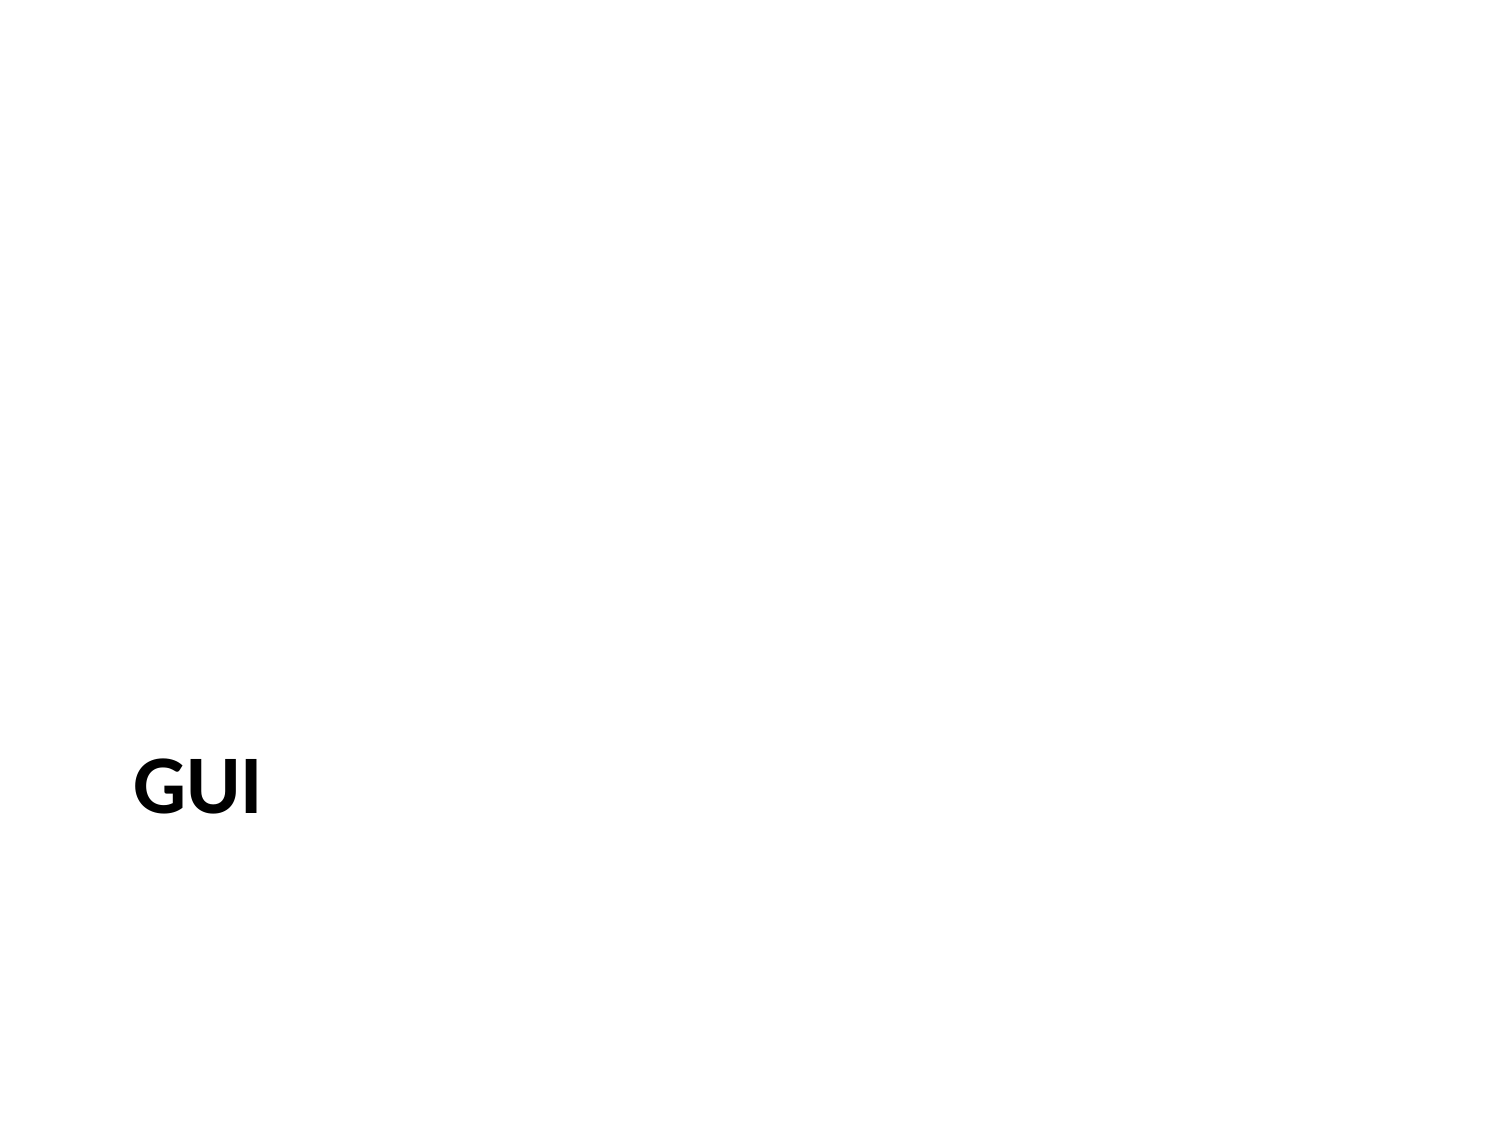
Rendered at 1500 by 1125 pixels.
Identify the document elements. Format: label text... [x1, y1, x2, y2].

title GUI [118, 722, 1394, 947]
